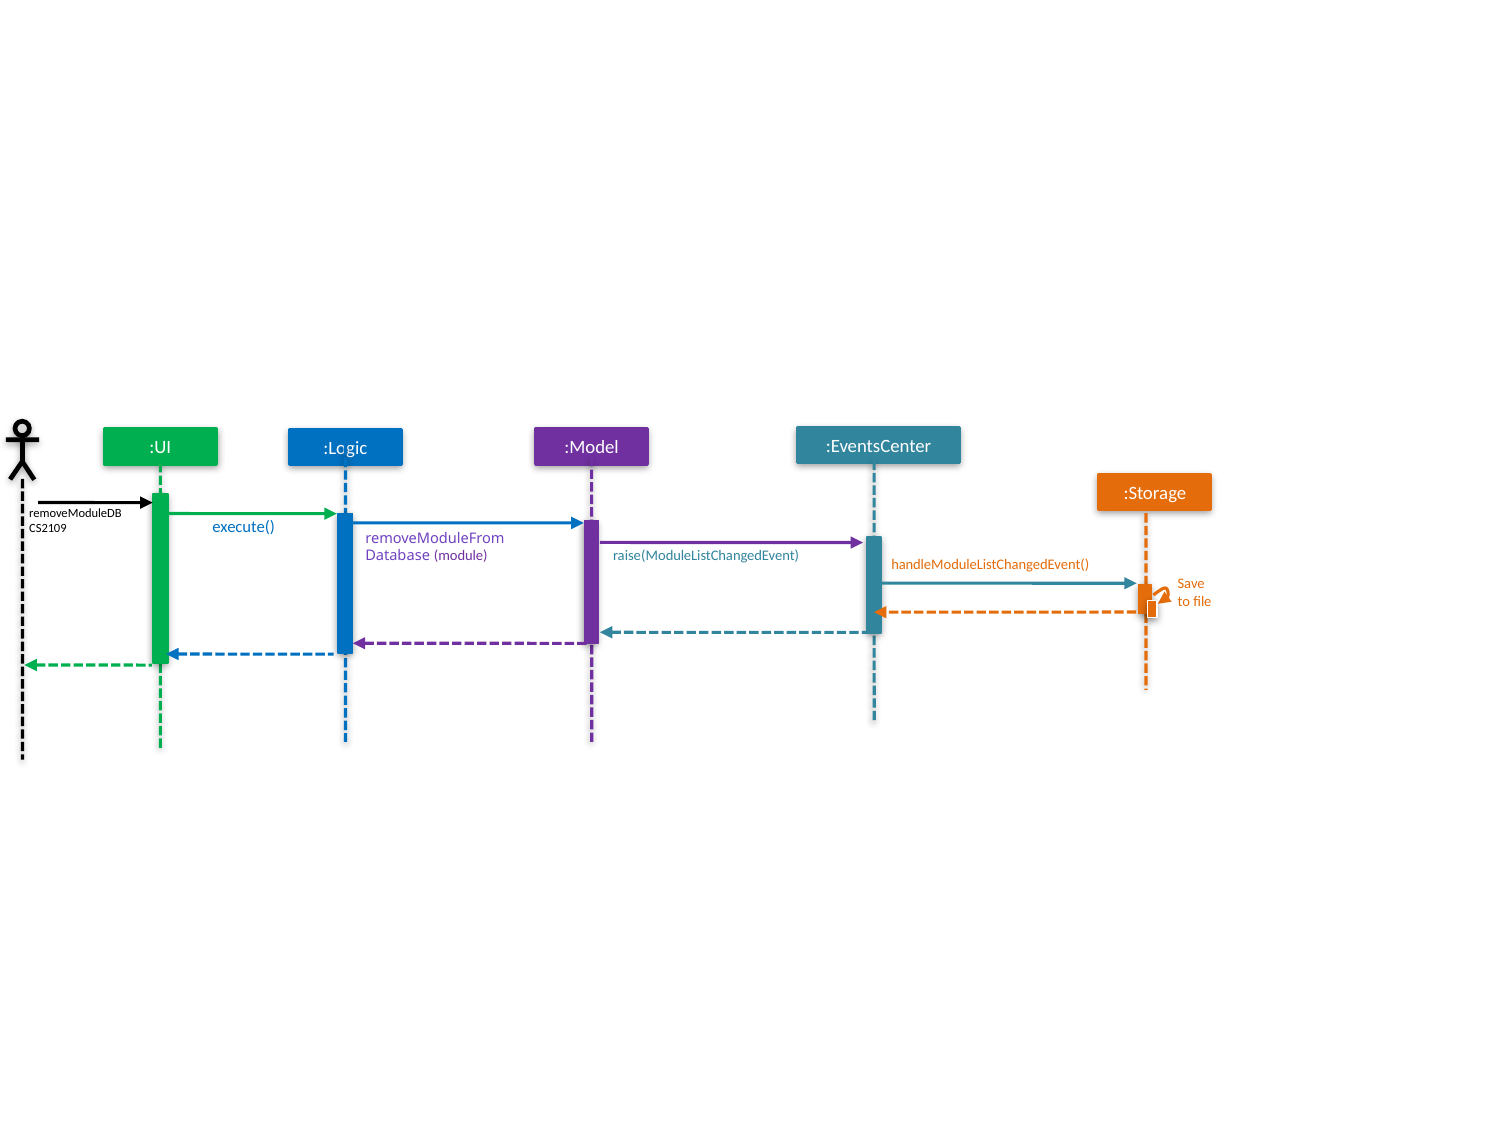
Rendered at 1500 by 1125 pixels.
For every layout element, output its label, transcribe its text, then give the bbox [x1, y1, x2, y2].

text_box :EventsCenter [797, 426, 960, 463]
text_box [159, 507, 337, 515]
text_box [1147, 585, 1172, 618]
text_box Save to file [1177, 574, 1233, 618]
text_box [599, 536, 864, 549]
text_box [866, 536, 882, 634]
text_box [166, 647, 334, 661]
text_box :Storage [1098, 473, 1212, 510]
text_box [5, 420, 40, 480]
text_box [584, 520, 599, 644]
text_box [352, 637, 590, 650]
text_box handleModuleListChangedEvent() [891, 554, 1164, 571]
text_box removeModuleDB CS2109 [29, 504, 152, 552]
text_box [874, 605, 1137, 619]
text_box :Model [535, 428, 648, 465]
text_box [599, 626, 876, 639]
text_box [27, 658, 152, 672]
text_box execute() [212, 515, 359, 531]
text_box [152, 493, 169, 664]
text_box [1138, 584, 1146, 614]
text_box :UI [104, 428, 217, 465]
text_box raise(ModuleListChangedEvent) [613, 545, 861, 561]
text_box :Logic [289, 429, 402, 465]
text_box [874, 577, 1137, 590]
text_box [347, 516, 584, 530]
text_box removeModuleFrom Database (module) [365, 528, 570, 541]
text_box [337, 531, 353, 654]
text_box [38, 496, 153, 504]
